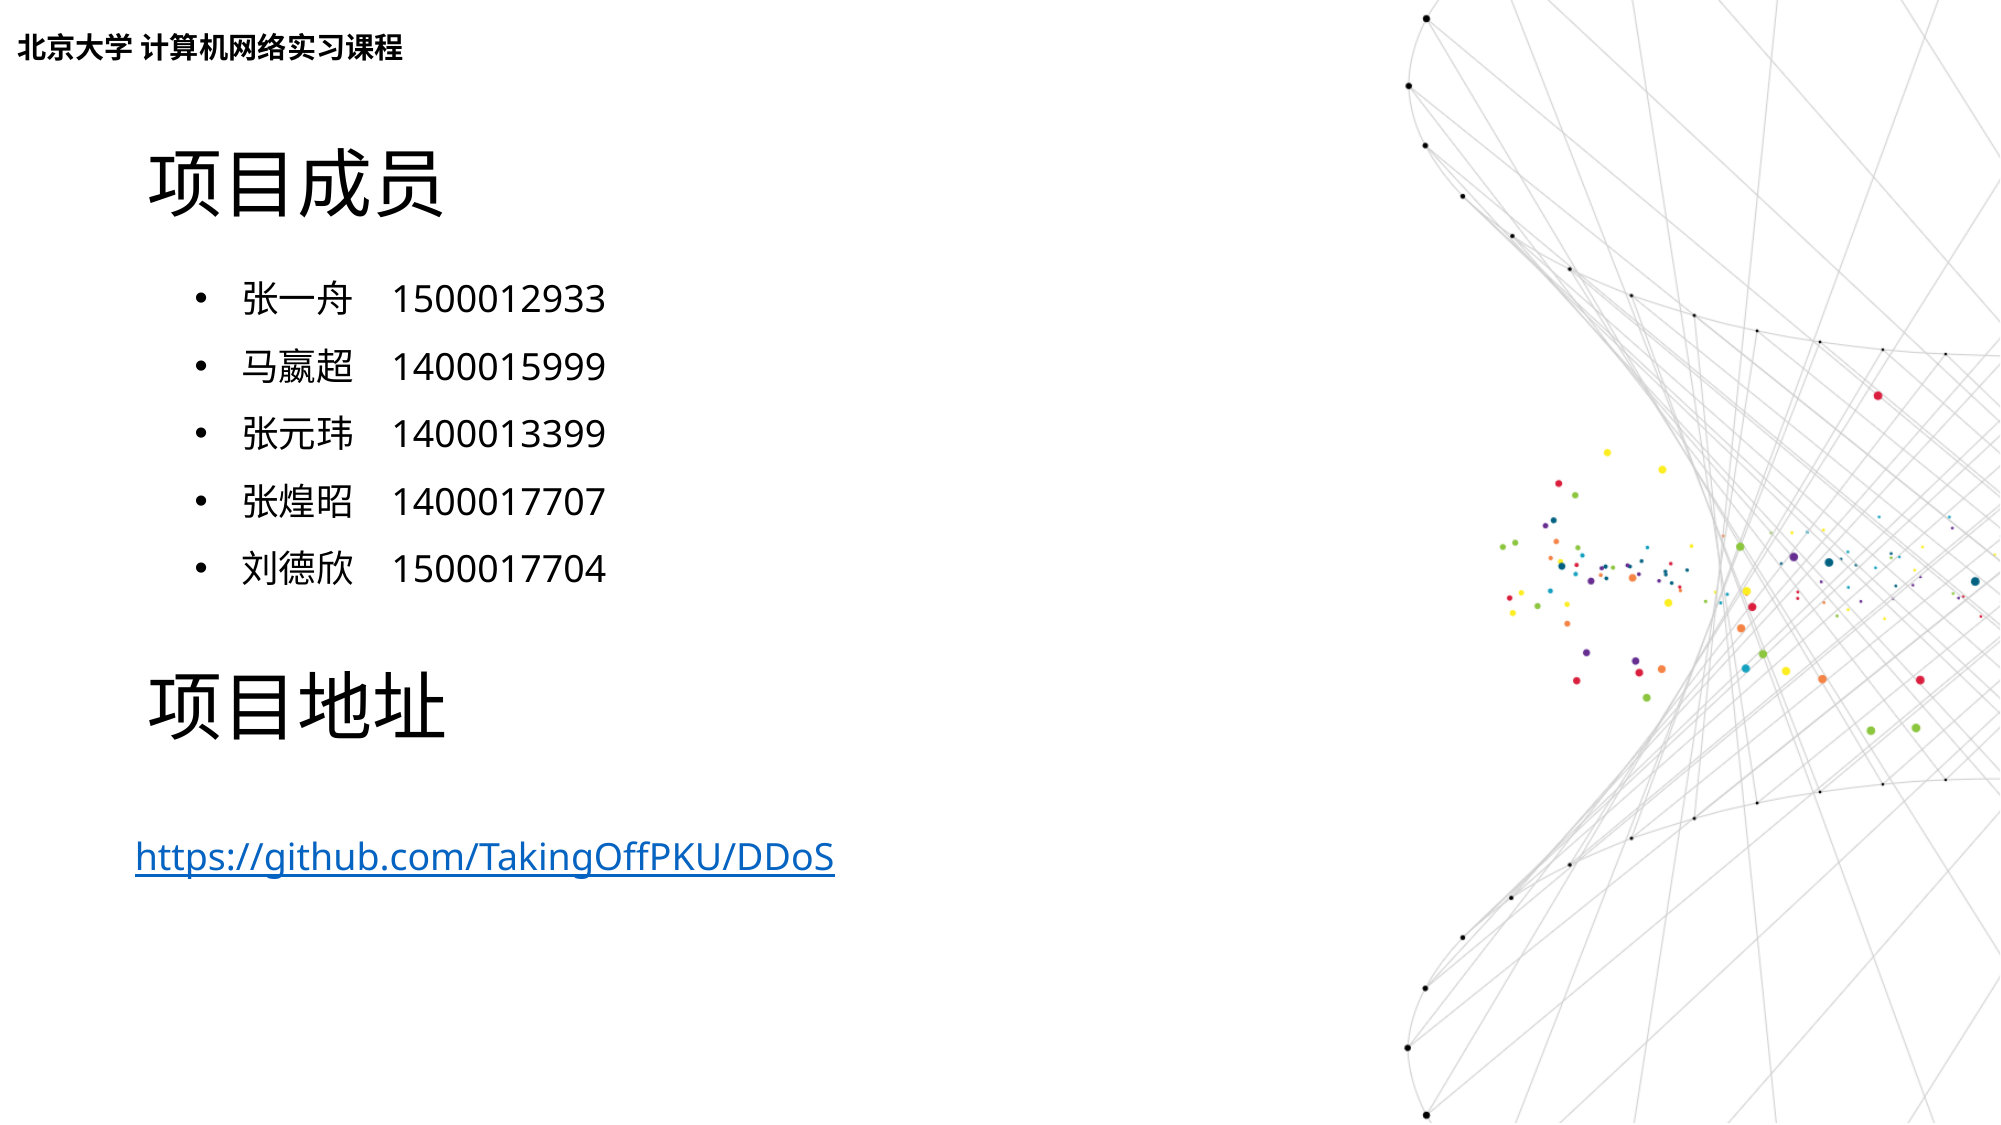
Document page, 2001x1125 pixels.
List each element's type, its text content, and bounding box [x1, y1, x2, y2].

text_box https://github.com/TakingOffPKU/DDoS [45, 800, 850, 892]
text_box 项目地址 [133, 652, 463, 757]
picture [1314, 0, 2001, 1123]
text_box 项目成员 [133, 129, 463, 234]
text_box 北京大学 计算机网络实习课程 [2, 4, 419, 72]
text_box 张一舟 1500012933 马嬴超 1400015999 张元玮 1400013399 张煌昭 1400017707 刘德欣 1500017704 [179, 245, 622, 598]
